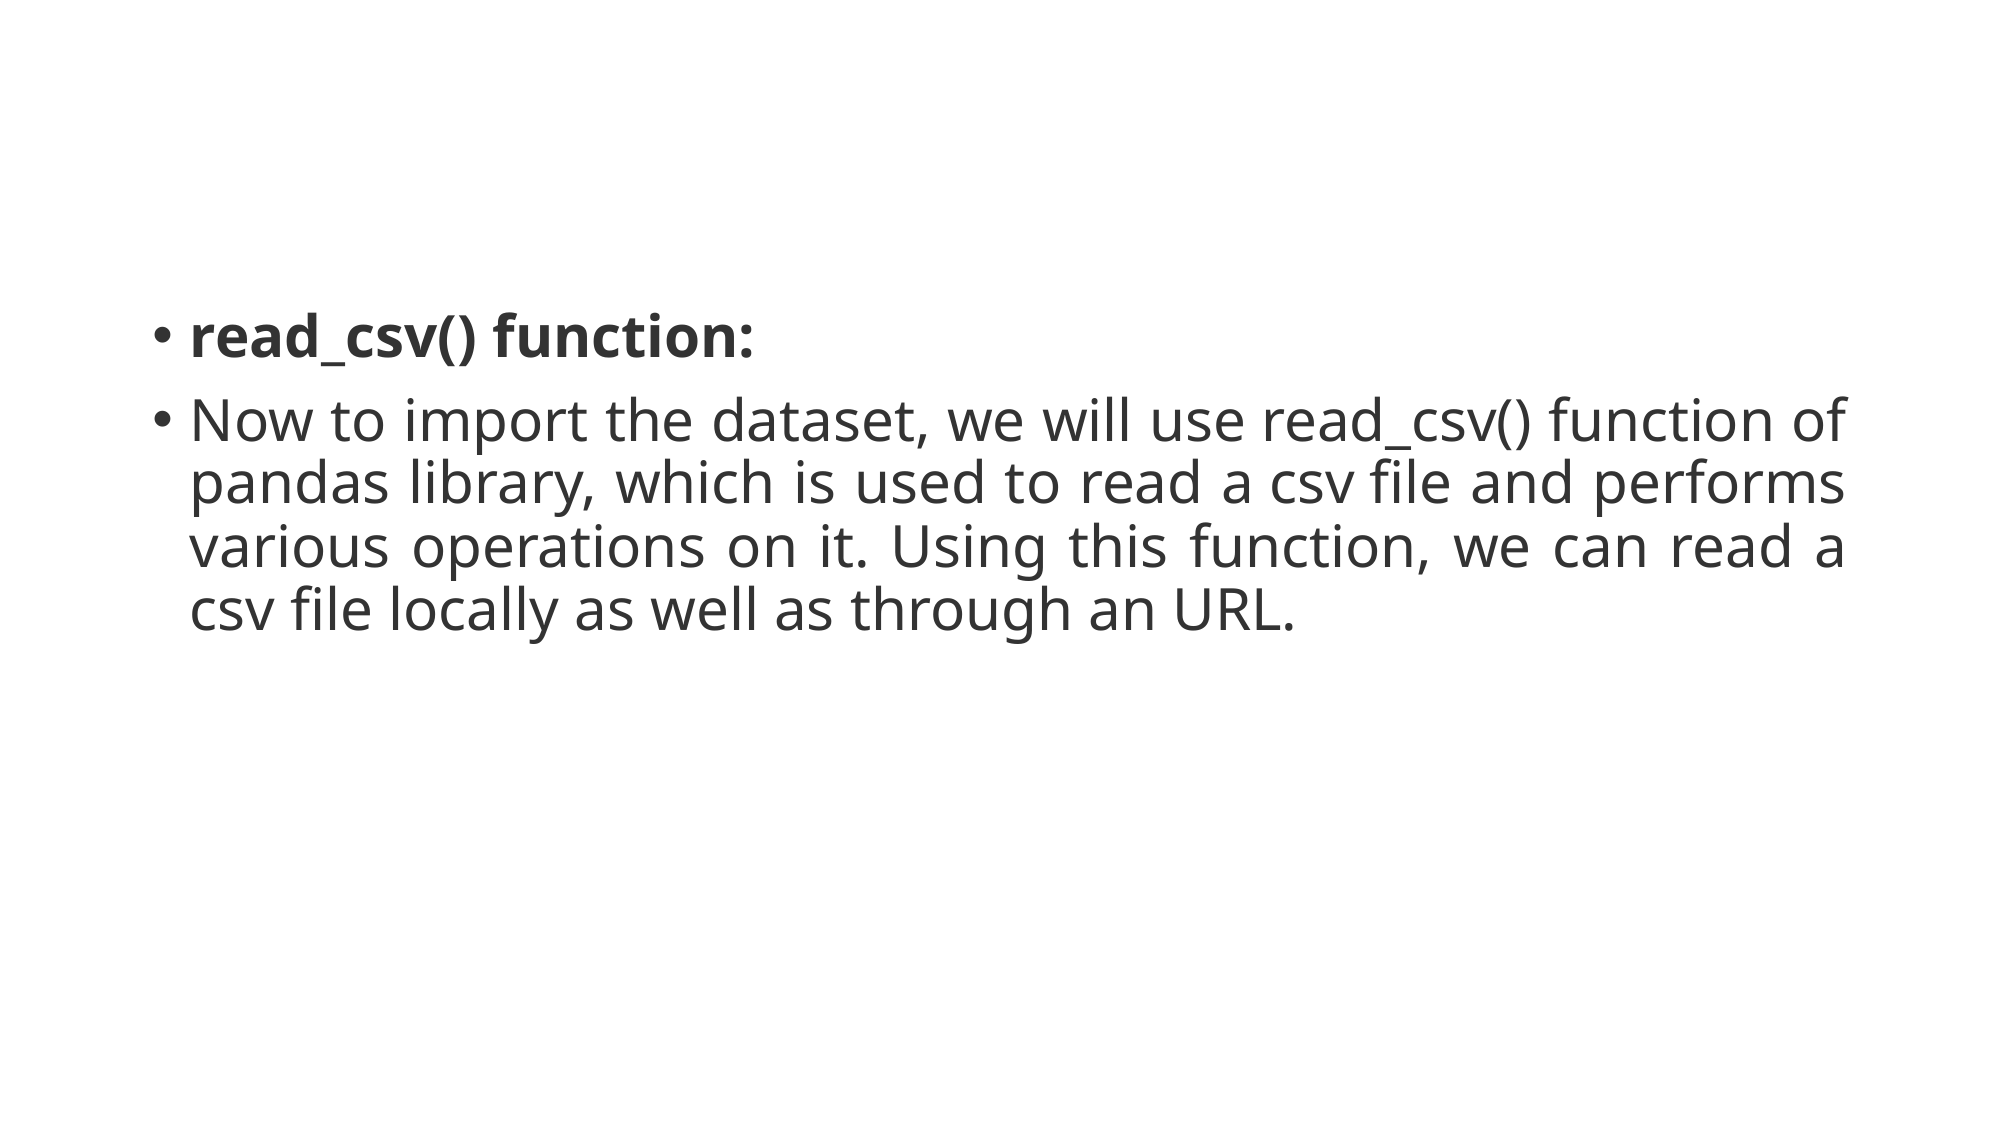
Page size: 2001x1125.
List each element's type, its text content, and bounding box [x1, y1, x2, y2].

list read_csv() function: Now to import the dataset, we will use read_csv() function of pandas library, which is used to read a csv file and performs various operations on it. Using this function, we can read a csv file locally as well as through an URL. [137, 299, 1863, 1014]
